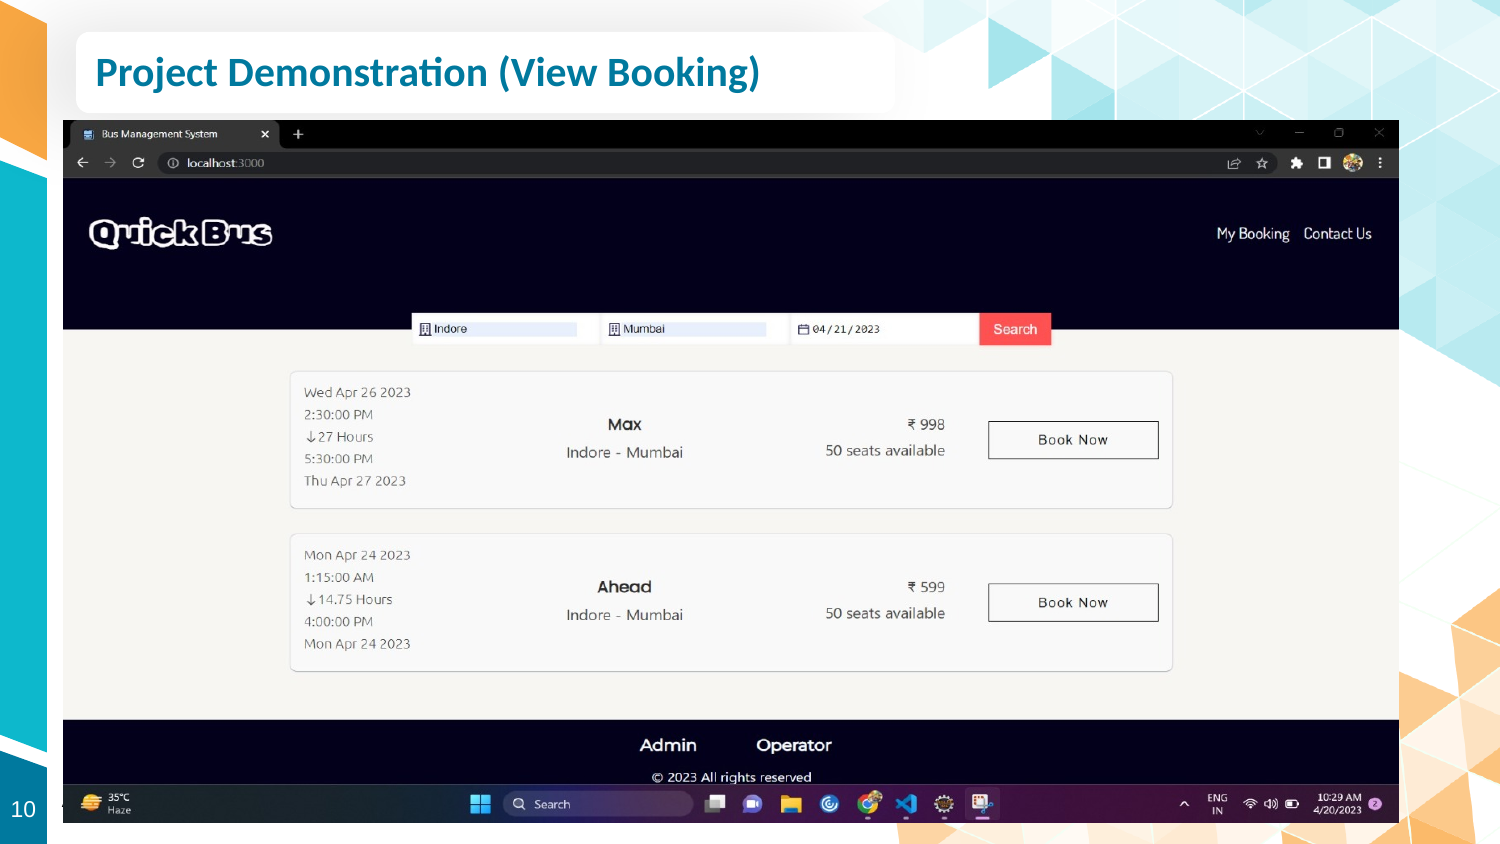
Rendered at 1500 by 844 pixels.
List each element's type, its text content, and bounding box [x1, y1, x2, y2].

picture [0, 0, 1500, 844]
text_box Project Demonstration (View Booking) [84, 38, 1202, 101]
text_box [76, 31, 895, 114]
